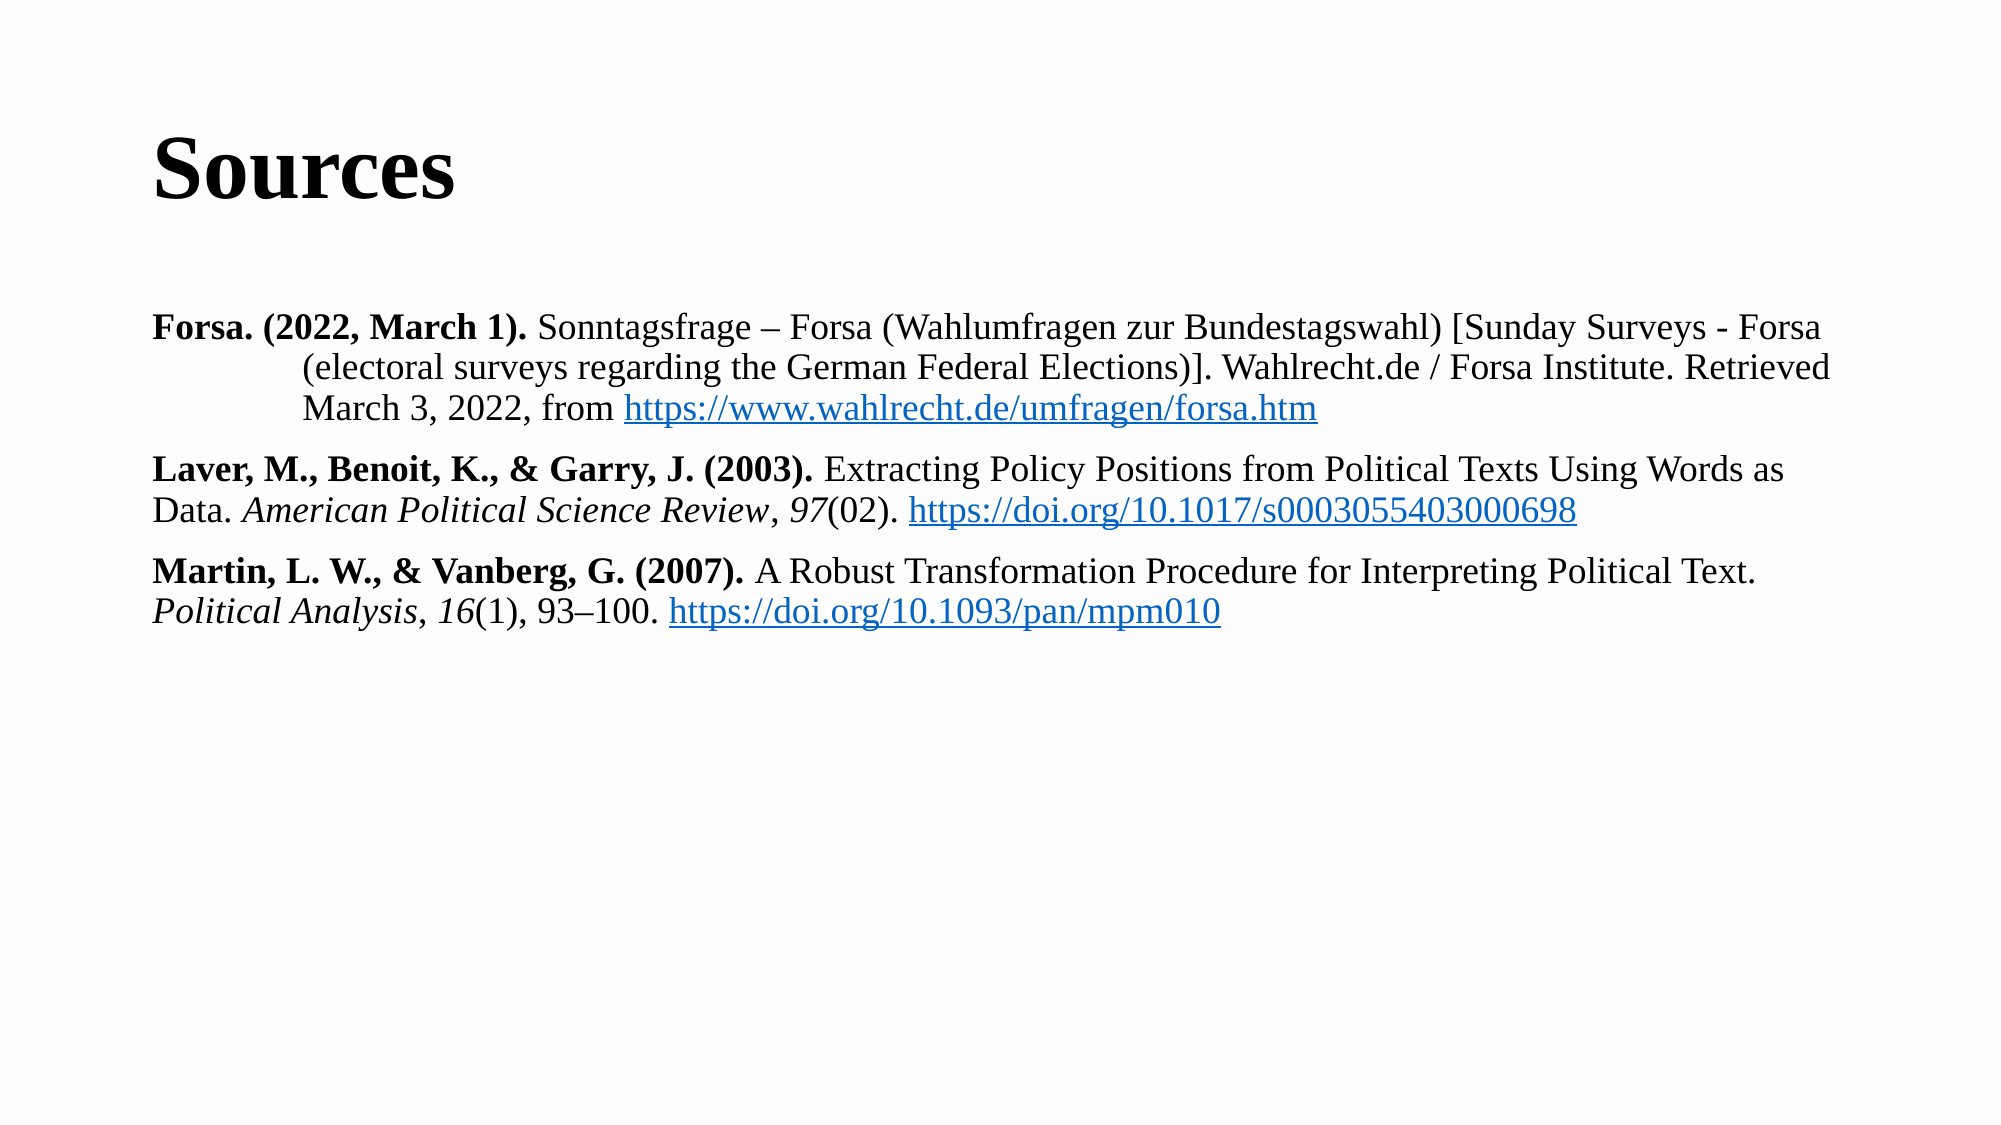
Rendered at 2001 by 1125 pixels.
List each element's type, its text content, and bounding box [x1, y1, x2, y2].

list Forsa. (2022, March 1). Sonntagsfrage – Forsa (Wahlumfragen zur Bundestagswahl) [Sunday Surveys - Forsa (electoral surveys regarding the German Federal Elections)]. Wahlrecht.de / Forsa Institute. Retrieved March 3, 2022, from https://www.wahlrecht.de/umfragen/forsa.htm Laver, M., Benoit, K., & Garry, J. (2003). Extracting Policy Positions from Political Texts Using Words as Data. American Political Science Review, 97(02). https://doi.org/10.1017/s0003055403000698 Martin, L. W., & Vanberg, G. (2007). A Robust Transformation Procedure for Interpreting Political Text. Political Analysis, 16(1), 93–100. https://doi.org/10.1093/pan/mpm010 [137, 299, 1863, 1014]
title Sources [137, 59, 1863, 278]
